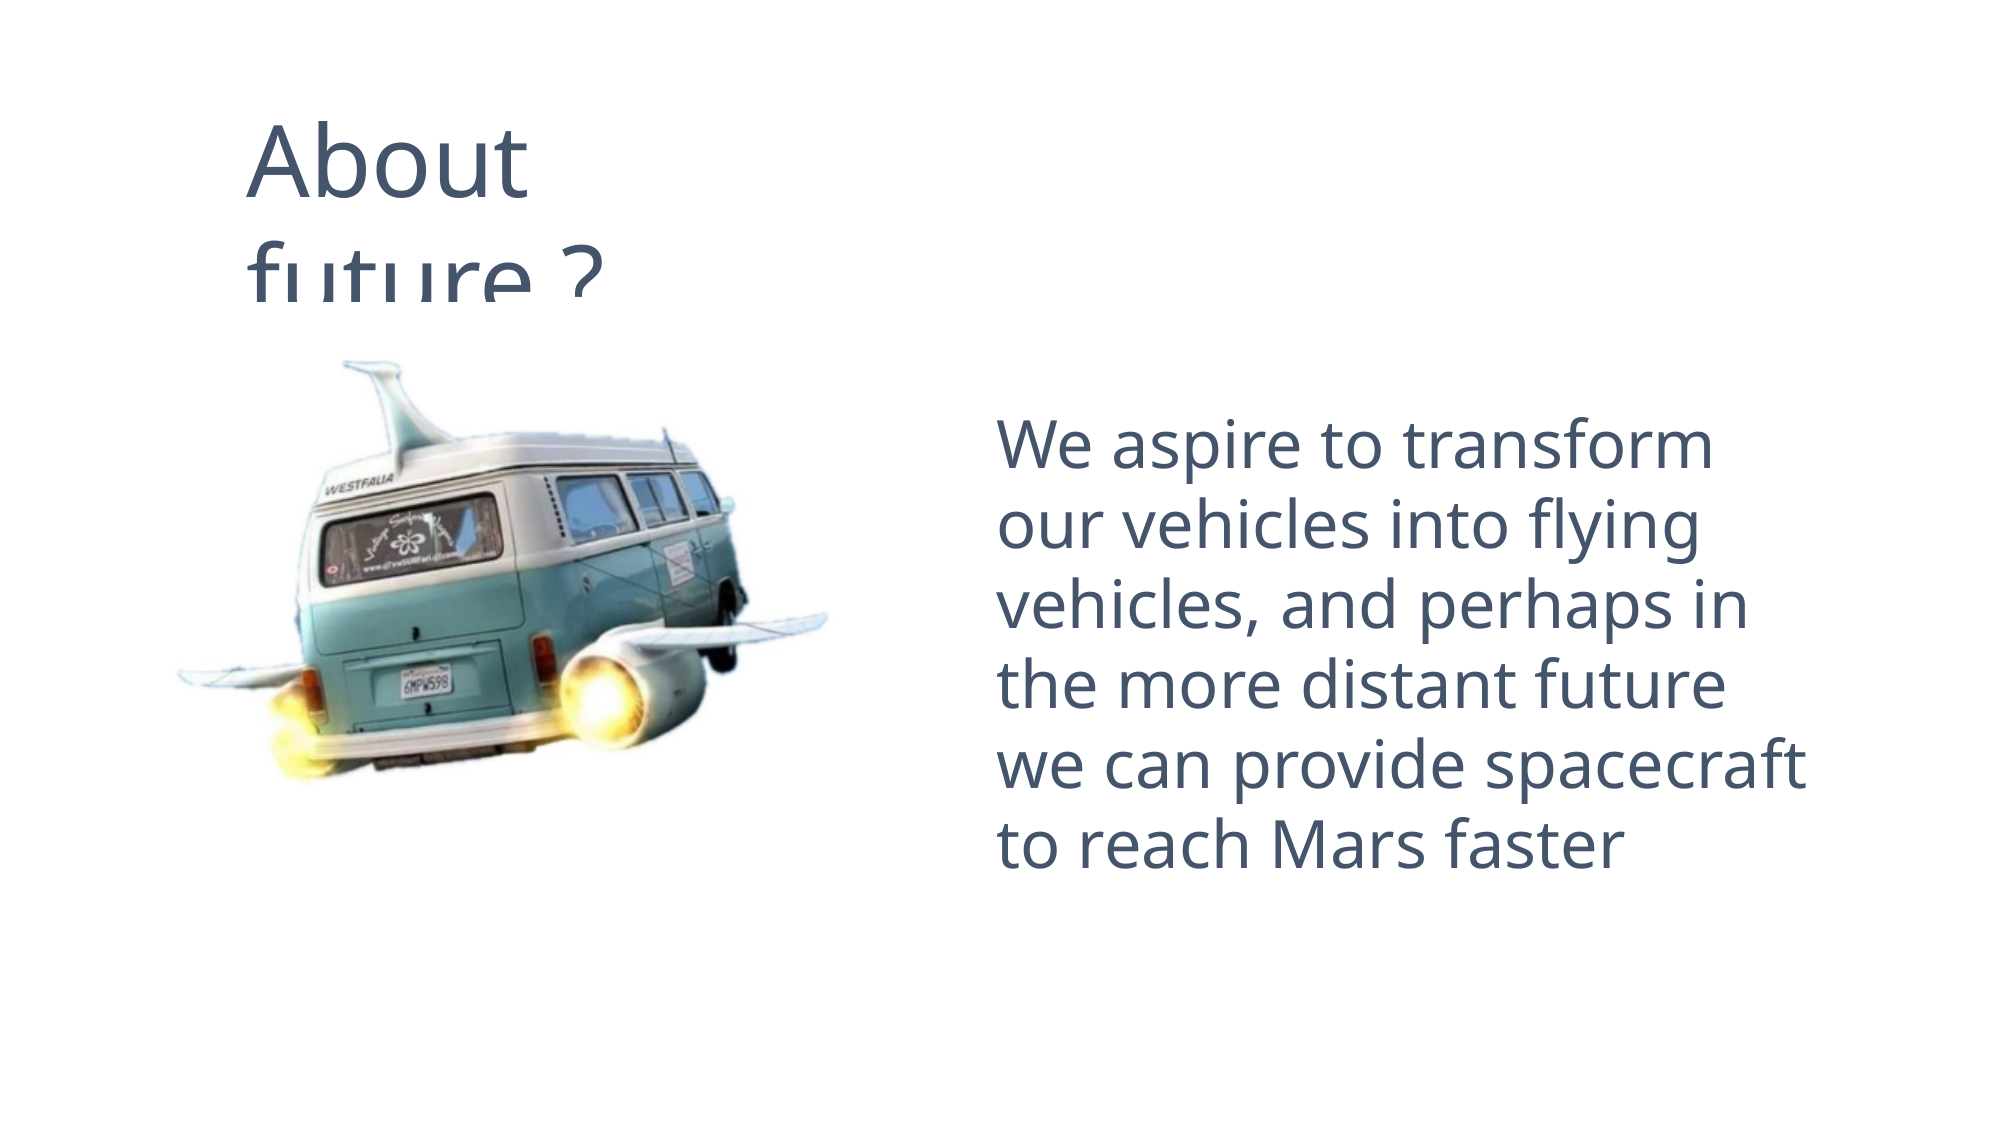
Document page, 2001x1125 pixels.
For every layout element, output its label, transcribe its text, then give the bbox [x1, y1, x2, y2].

text_box About future ? [231, 90, 840, 302]
text_box We aspire to transform our vehicles into flying vehicles, and perhaps in the more distant future we can provide spacecraft to reach Mars faster [981, 394, 1828, 889]
picture [170, 302, 840, 789]
